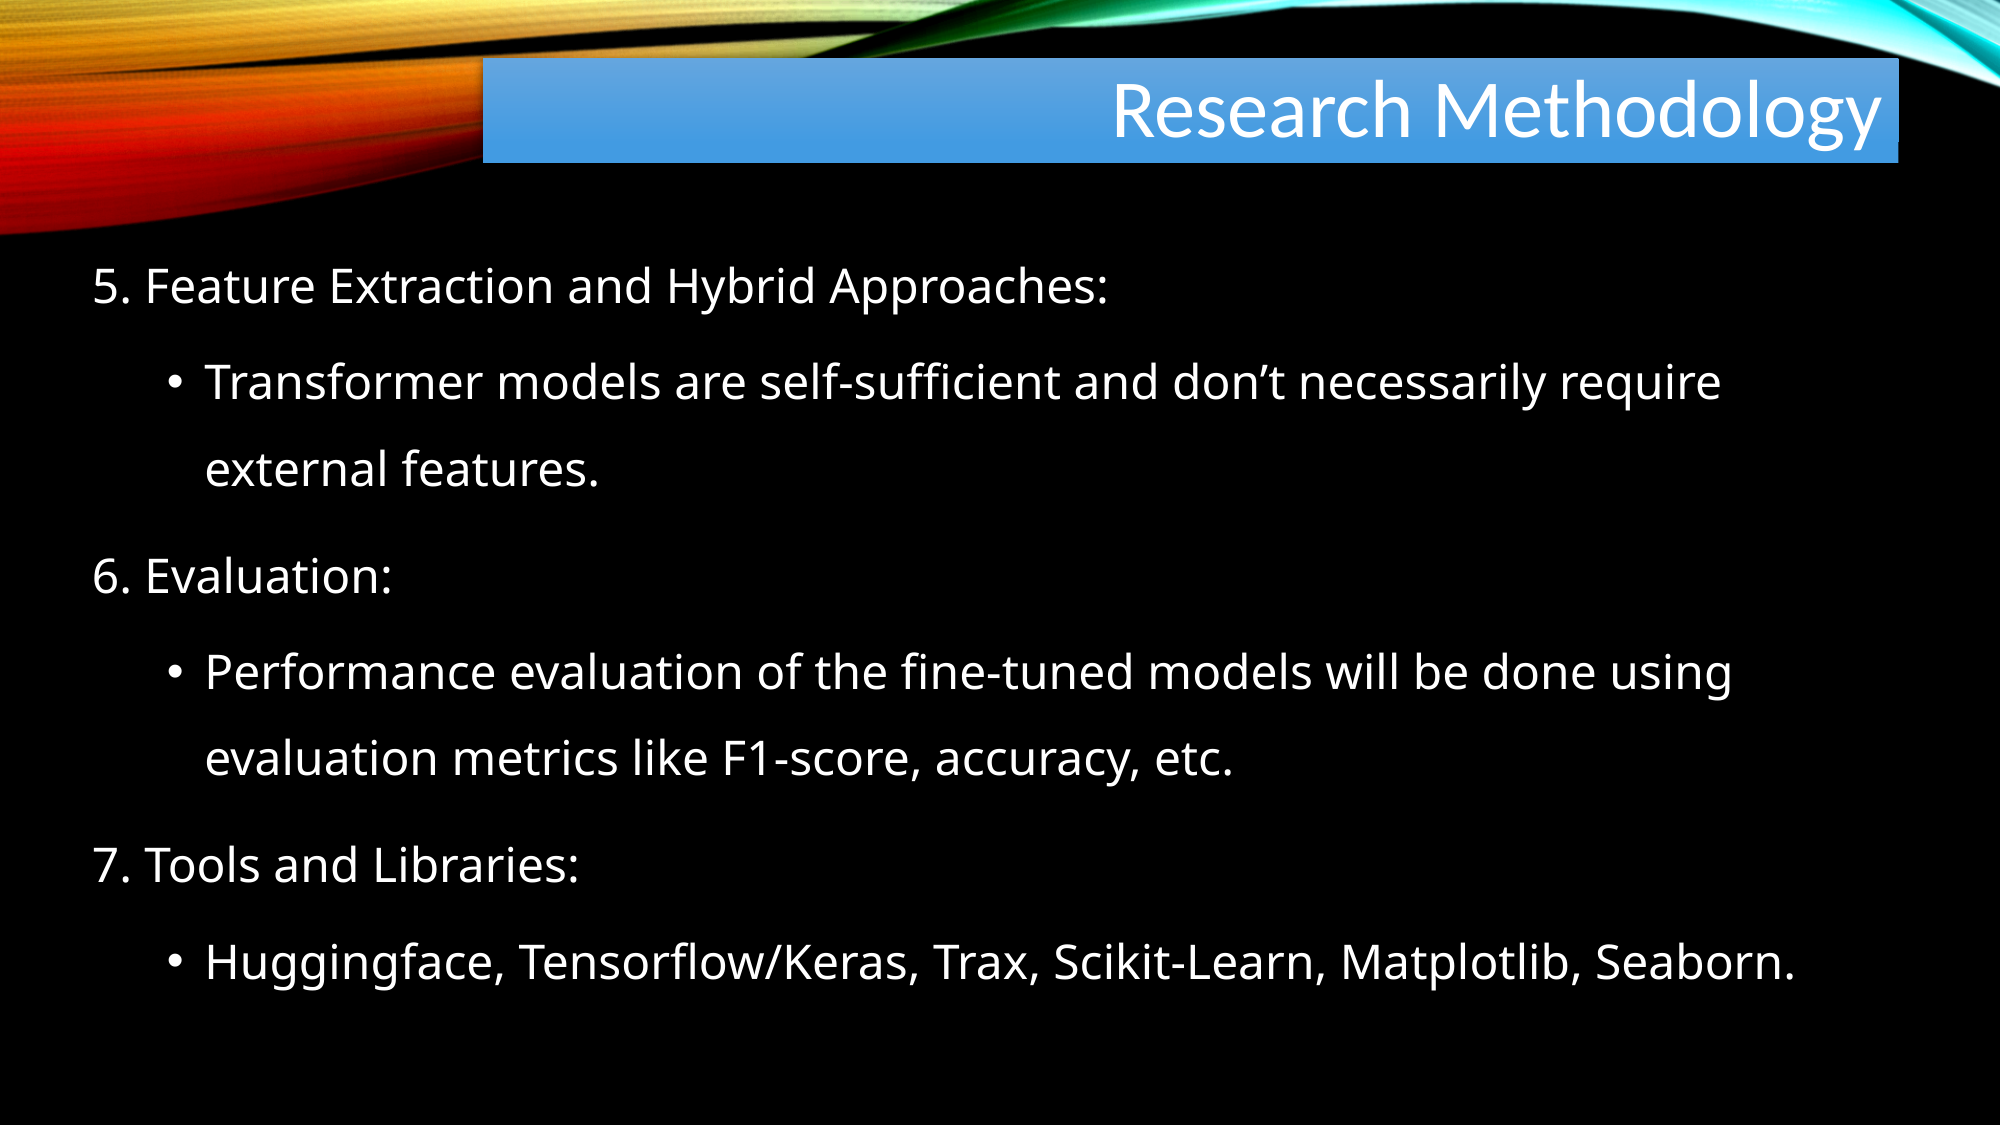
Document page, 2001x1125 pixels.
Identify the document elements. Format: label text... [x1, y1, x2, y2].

list 5. Feature Extraction and Hybrid Approaches: Transformer models are self-sufficient and don’t necessarily require external features. 6. Evaluation: Performance evaluation of the fine-tuned models will be done using evaluation metrics like F1-score, accuracy, etc. 7. Tools and Libraries: Huggingface, Tensorflow/Keras, Trax, Scikit-Learn, Matplotlib, Seaborn. [76, 219, 1899, 1068]
title Research Methodology [483, 58, 1899, 163]
picture [0, 0, 2000, 237]
